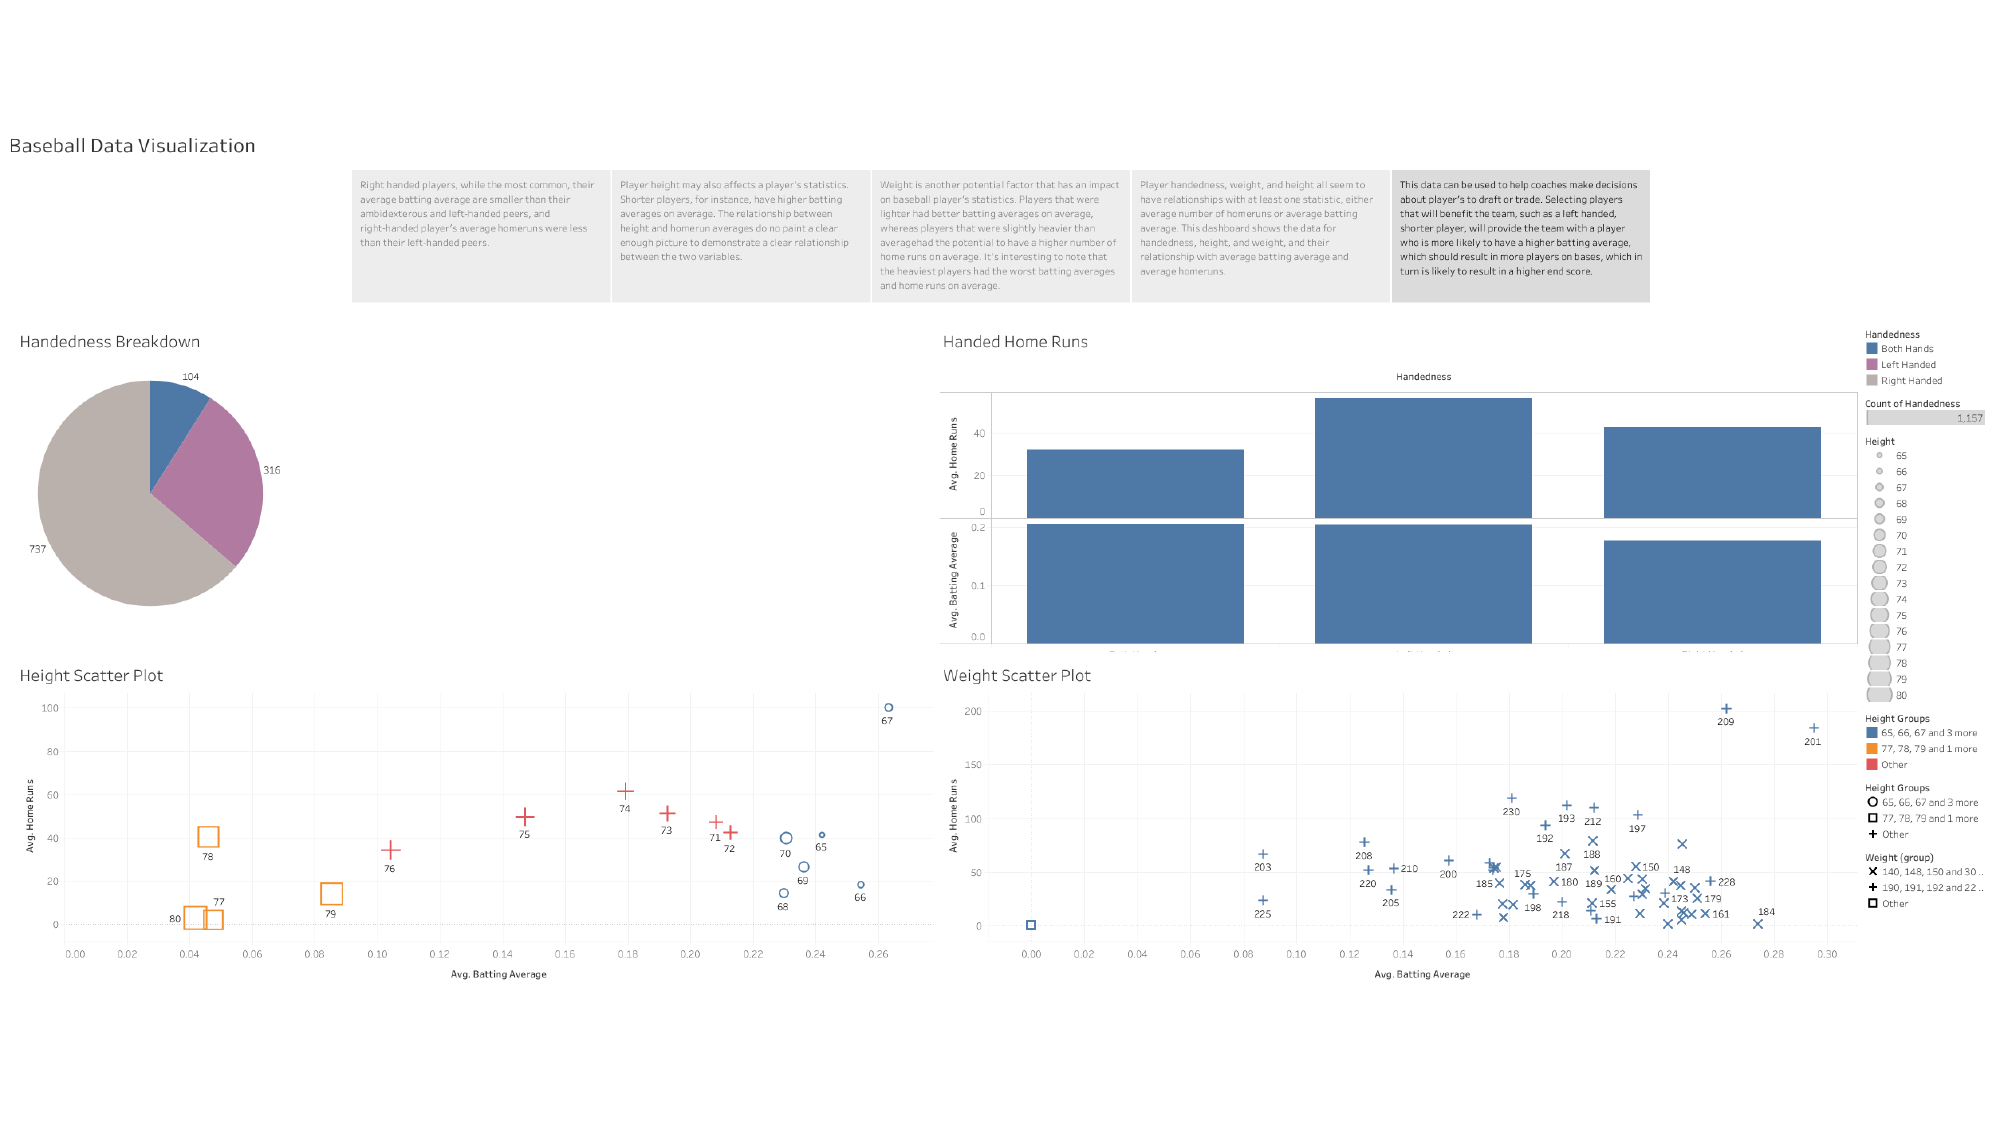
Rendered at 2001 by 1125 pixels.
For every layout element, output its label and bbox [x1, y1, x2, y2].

picture [0, 124, 2000, 1001]
